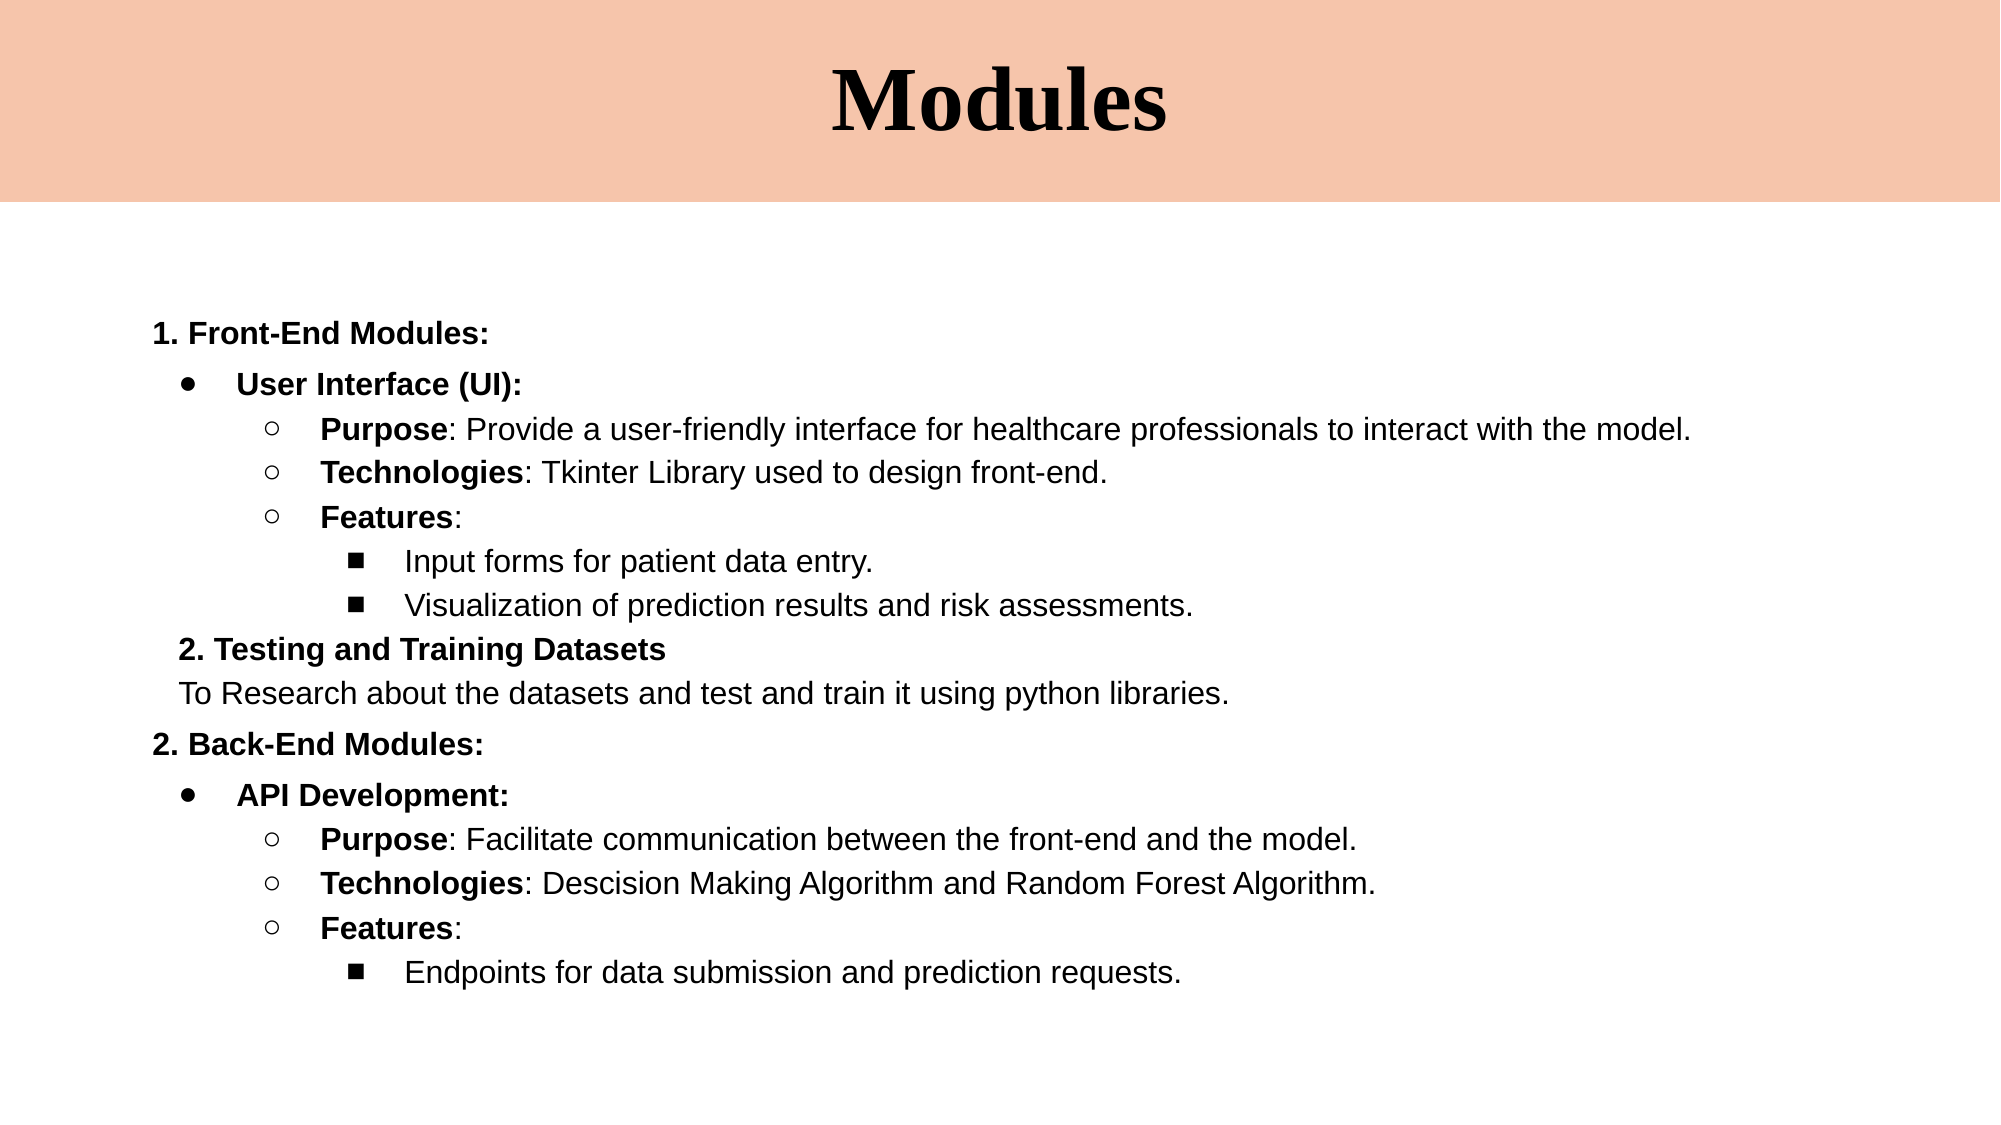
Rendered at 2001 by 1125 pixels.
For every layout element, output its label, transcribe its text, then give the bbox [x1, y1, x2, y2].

list 1. Front-End Modules: User Interface (UI): Purpose: Provide a user-friendly interface for healthcare professionals to interact with the model. Technologies: Tkinter Library used to design front-end. Features: Input forms for patient data entry. Visualization of prediction results and risk assessments. 2. Testing and Training Datasets To Research about the datasets and test and train it using python libraries. 2. Back-End Modules: API Development: Purpose: Facilitate communication between the front-end and the model. Technologies: Descision Making Algorithm and Random Forest Algorithm. Features: Endpoints for data submission and prediction requests. [137, 299, 1863, 1014]
title Modules [0, 0, 2000, 202]
